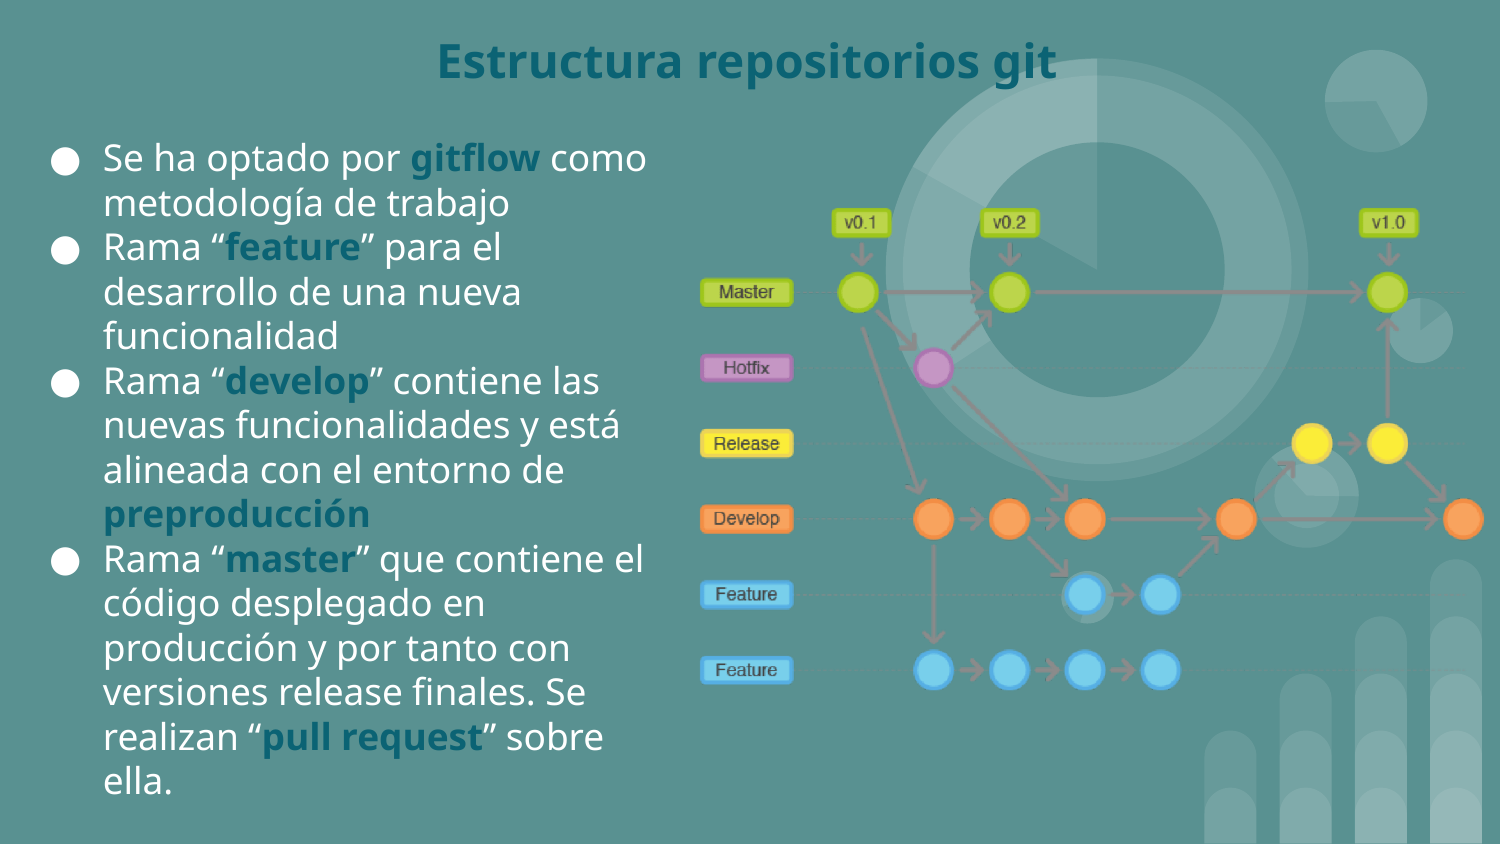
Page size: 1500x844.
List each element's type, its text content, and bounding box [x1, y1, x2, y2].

subtitle Se ha optado por gitflow como metodología de trabajo Rama “feature” para el desarrollo de una nueva funcionalidad Rama “develop” contiene las nuevas funcionalidades y está alineada con el entorno de preproducción Rama “master” que contiene el código desplegado en producción y por tanto con versiones release finales. Se realizan “pull request” sobre ella. [17, 119, 677, 825]
picture [697, 205, 1486, 694]
title Estructura repositorios git [17, 16, 1476, 104]
